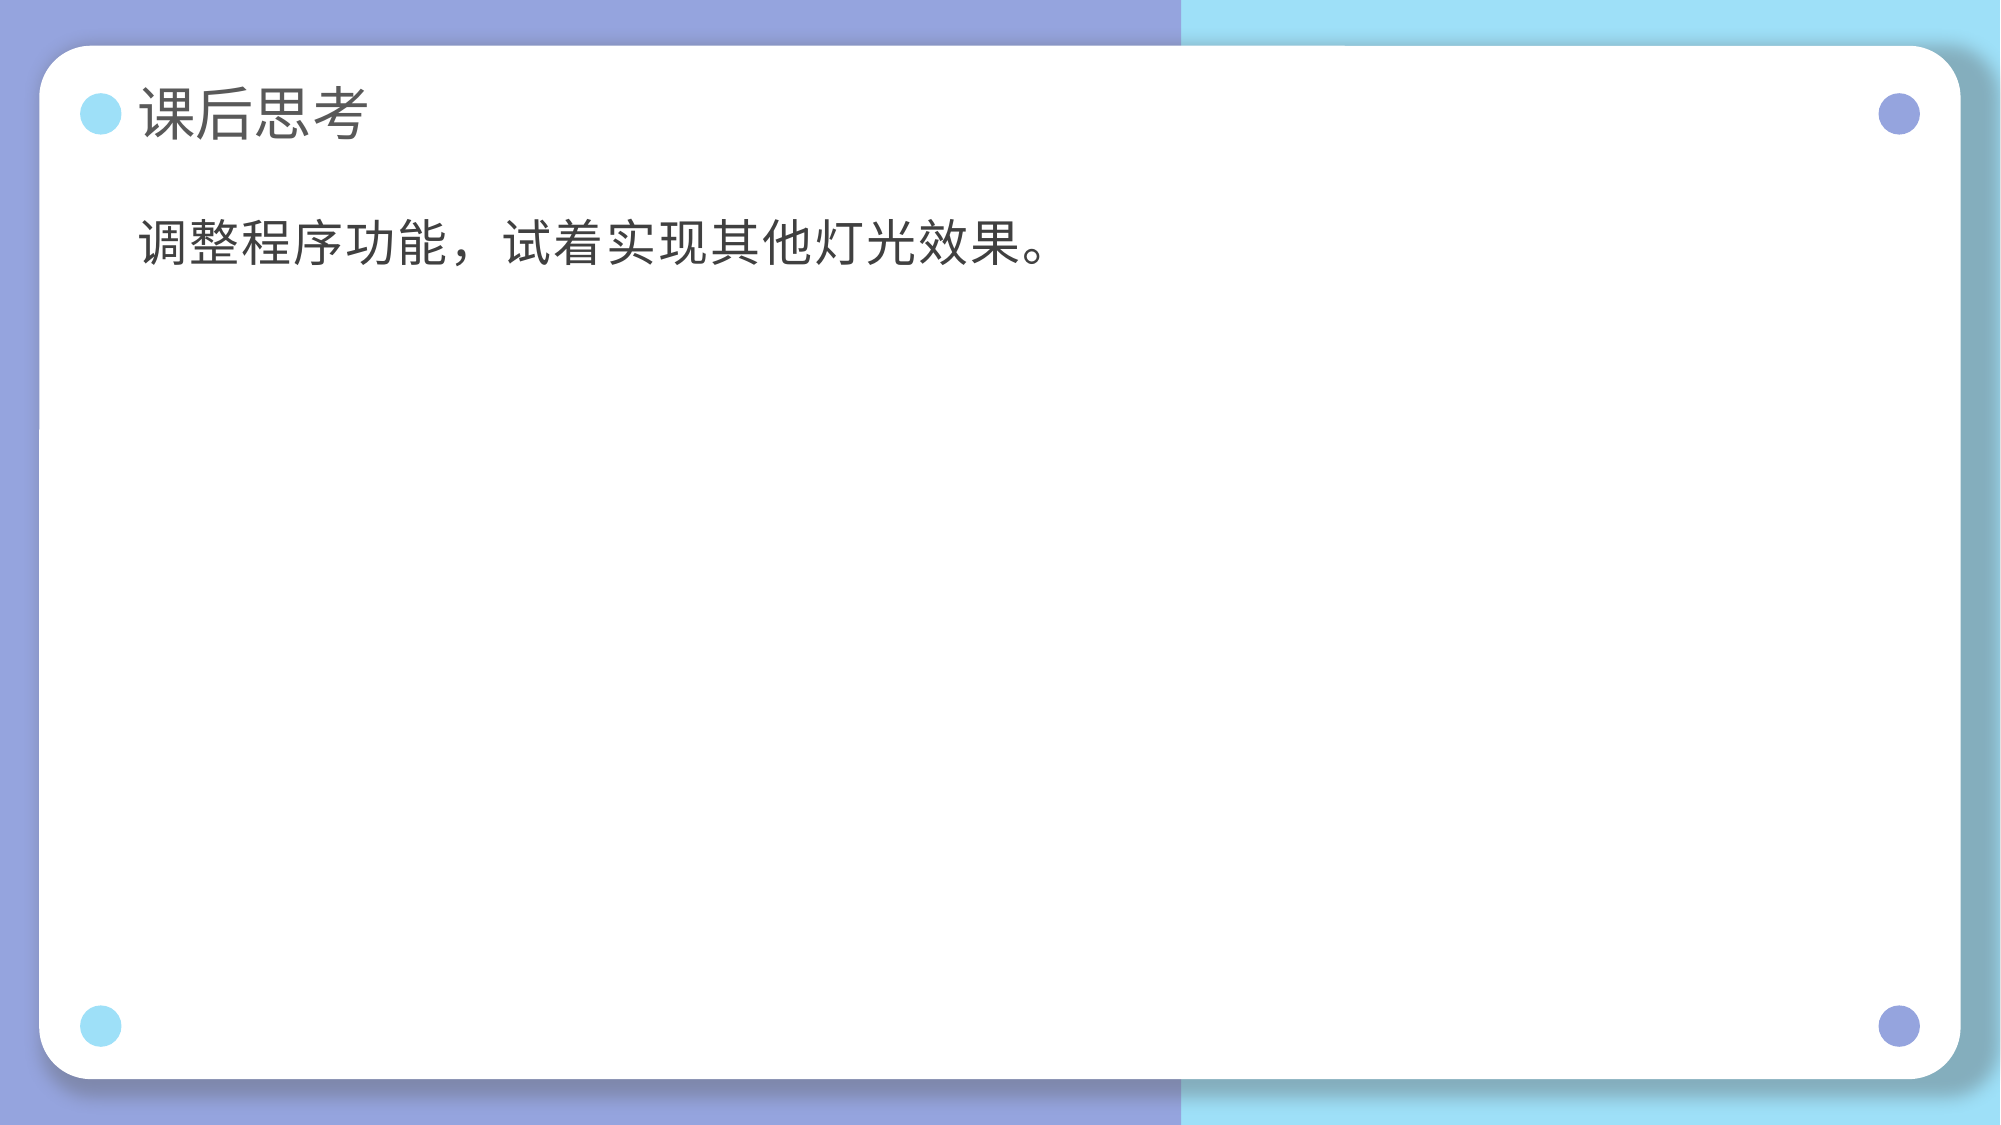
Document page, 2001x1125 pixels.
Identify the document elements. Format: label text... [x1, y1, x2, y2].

list 调整程序功能，试着实现其他灯光效果。 [137, 185, 1711, 369]
title 课后思考 [137, 77, 976, 157]
